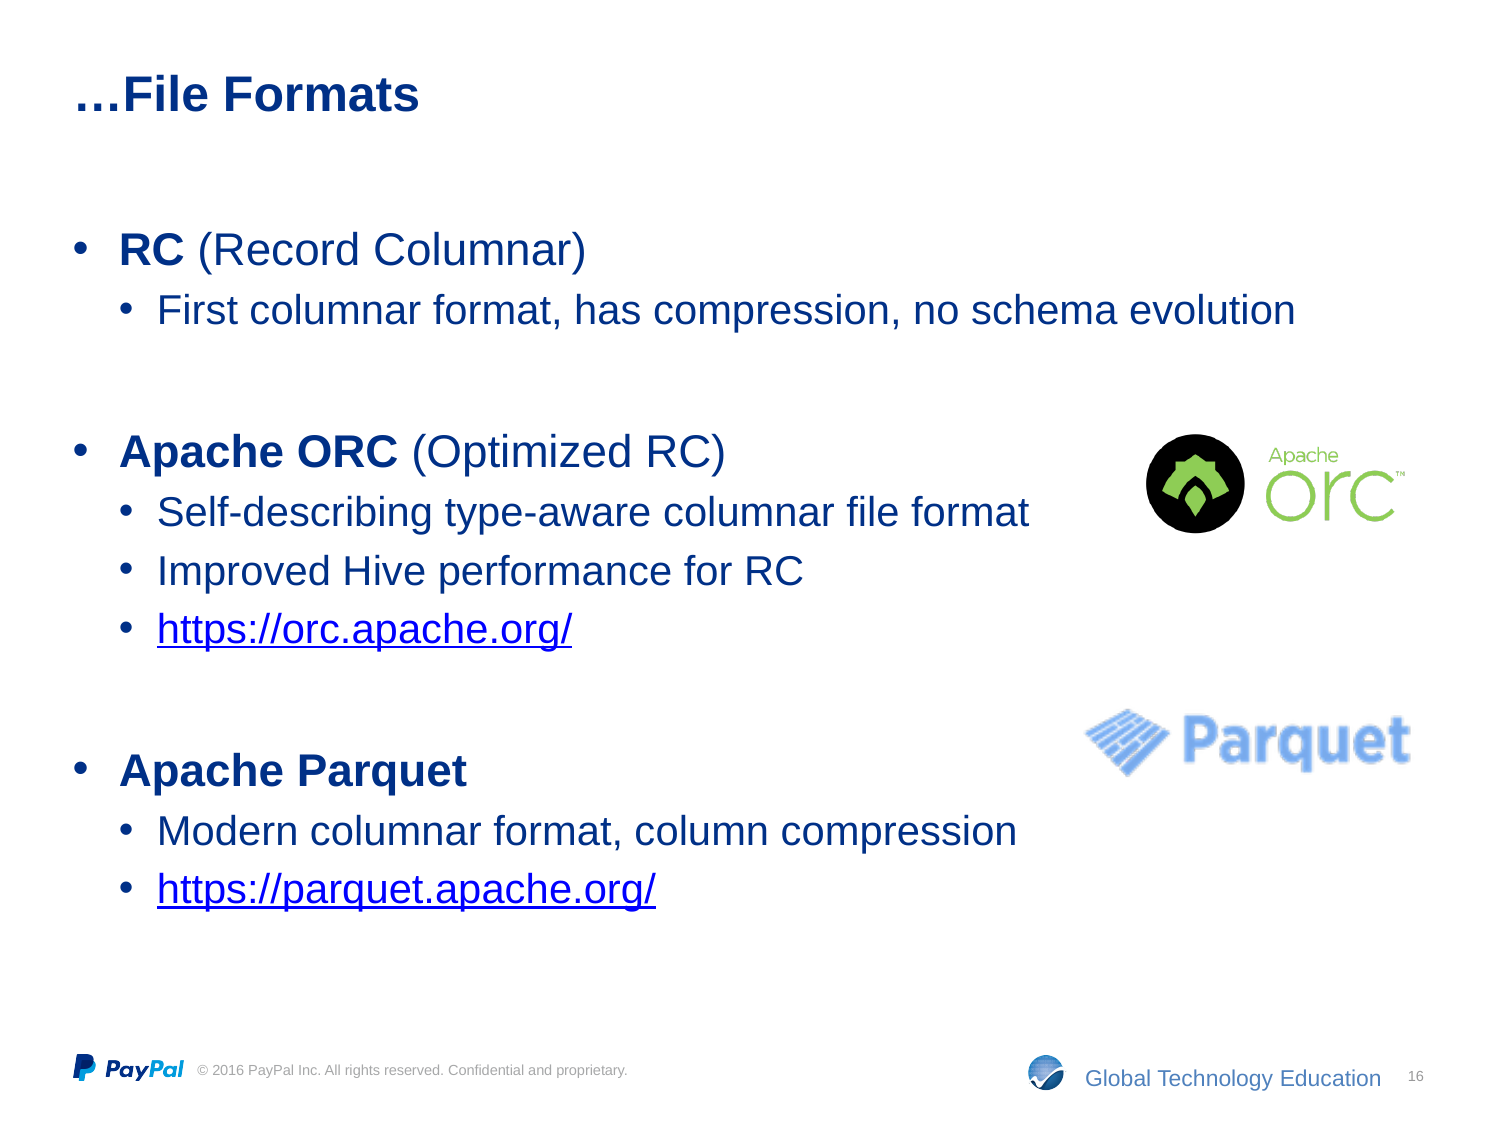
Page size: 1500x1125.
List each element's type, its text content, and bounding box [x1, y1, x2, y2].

picture [1023, 1050, 1070, 1095]
slide_number 16 [1383, 1045, 1439, 1106]
picture [73, 1054, 184, 1081]
title …File Formats [58, 53, 1409, 151]
picture [1141, 428, 1409, 538]
picture [1051, 691, 1444, 796]
list RC (Record Columnar) First columnar format, has compression, no schema evolution Apache ORC (Optimized RC) Self-describing type-aware columnar file format Improved Hive performance for RC https://orc.apache.org/ Apache Parquet Modern columnar format, column compression https://parquet.apache.org/ [57, 212, 1409, 1029]
